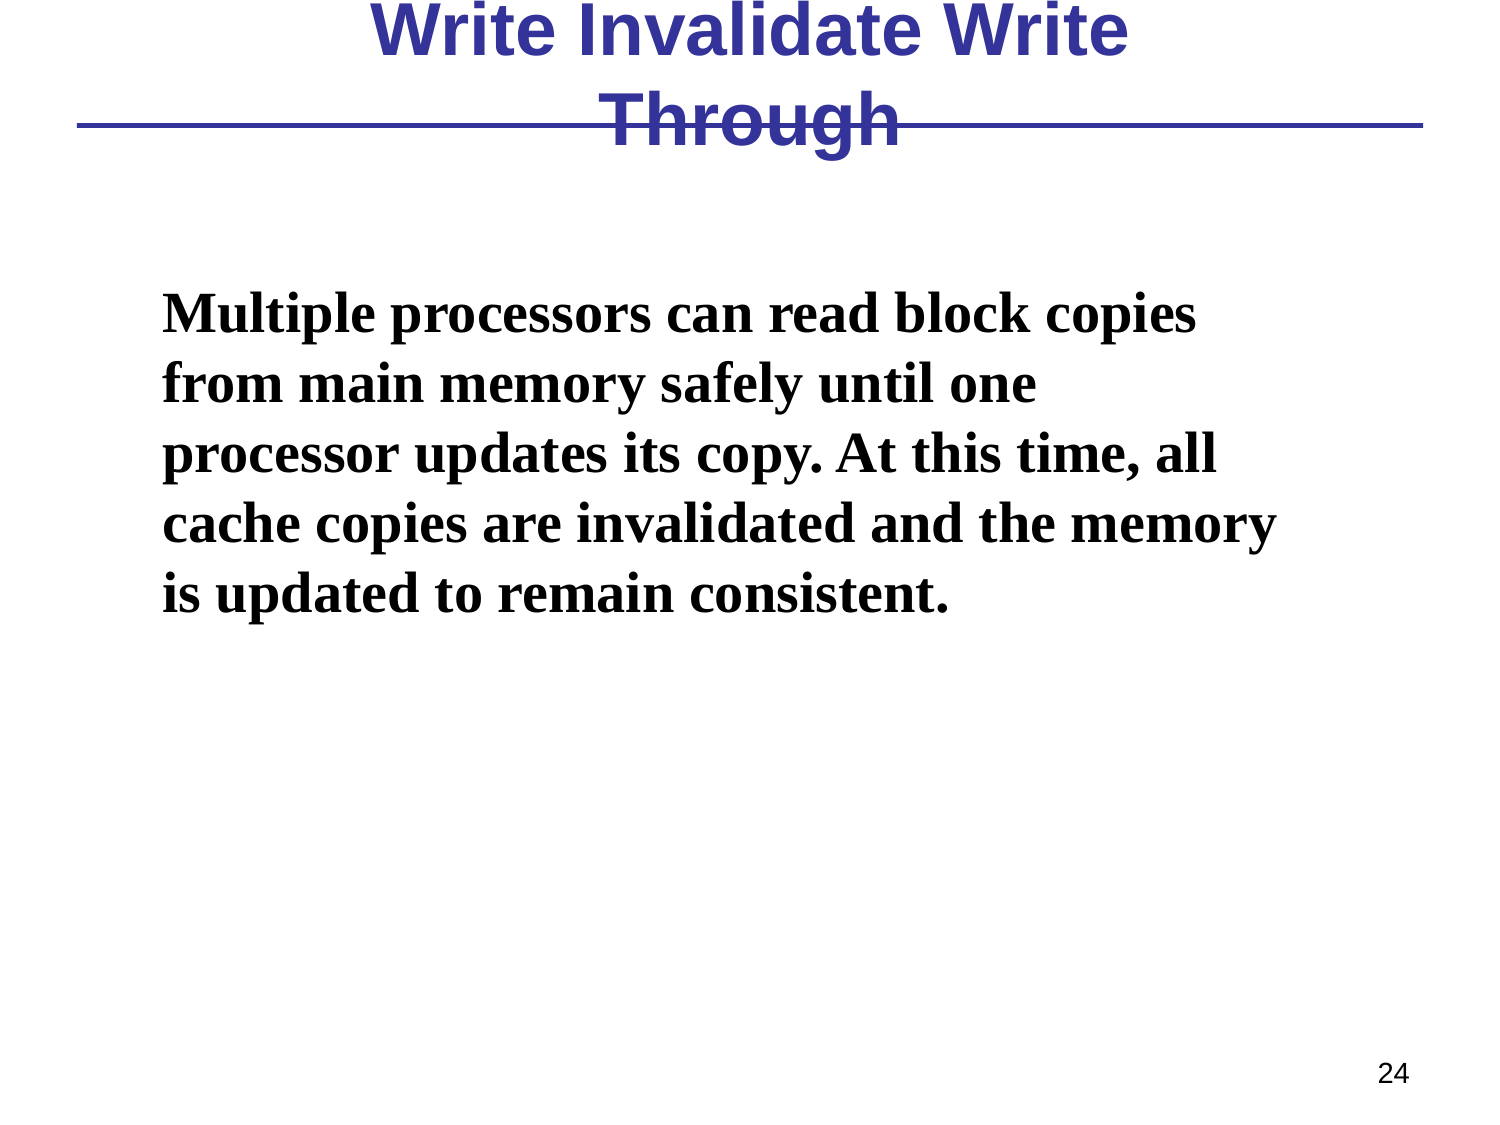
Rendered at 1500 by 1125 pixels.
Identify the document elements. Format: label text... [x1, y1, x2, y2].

title Write Invalidate Write Through [242, 0, 1260, 142]
slide_number 24 [1074, 1046, 1426, 1103]
text_box Multiple processors can read block copies from main memory safely until one processor updates its copy. At this time, all cache copies are invalidated and the memory is updated to remain consistent. [147, 267, 1303, 632]
